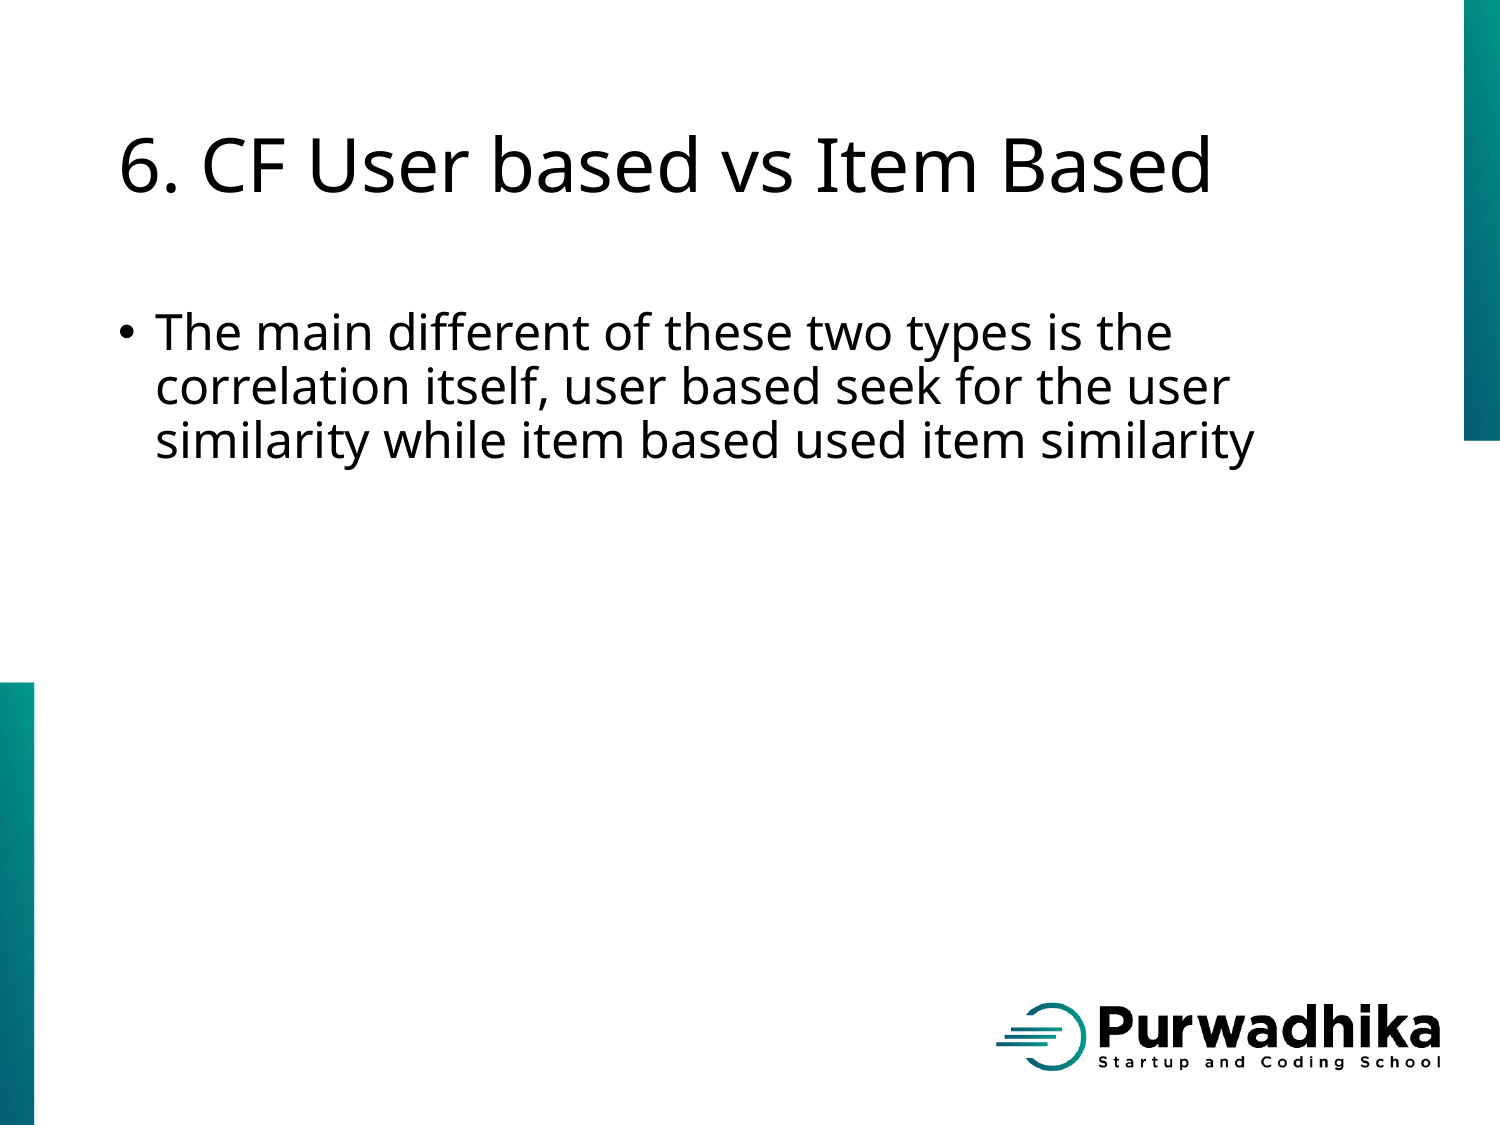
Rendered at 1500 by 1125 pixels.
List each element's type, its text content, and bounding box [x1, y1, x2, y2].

list The main different of these two types is the correlation itself, user based seek for the user similarity while item based used item similarity [103, 299, 1397, 984]
title 6. CF User based vs Item Based [103, 59, 1397, 278]
picture [0, 0, 1500, 1125]
